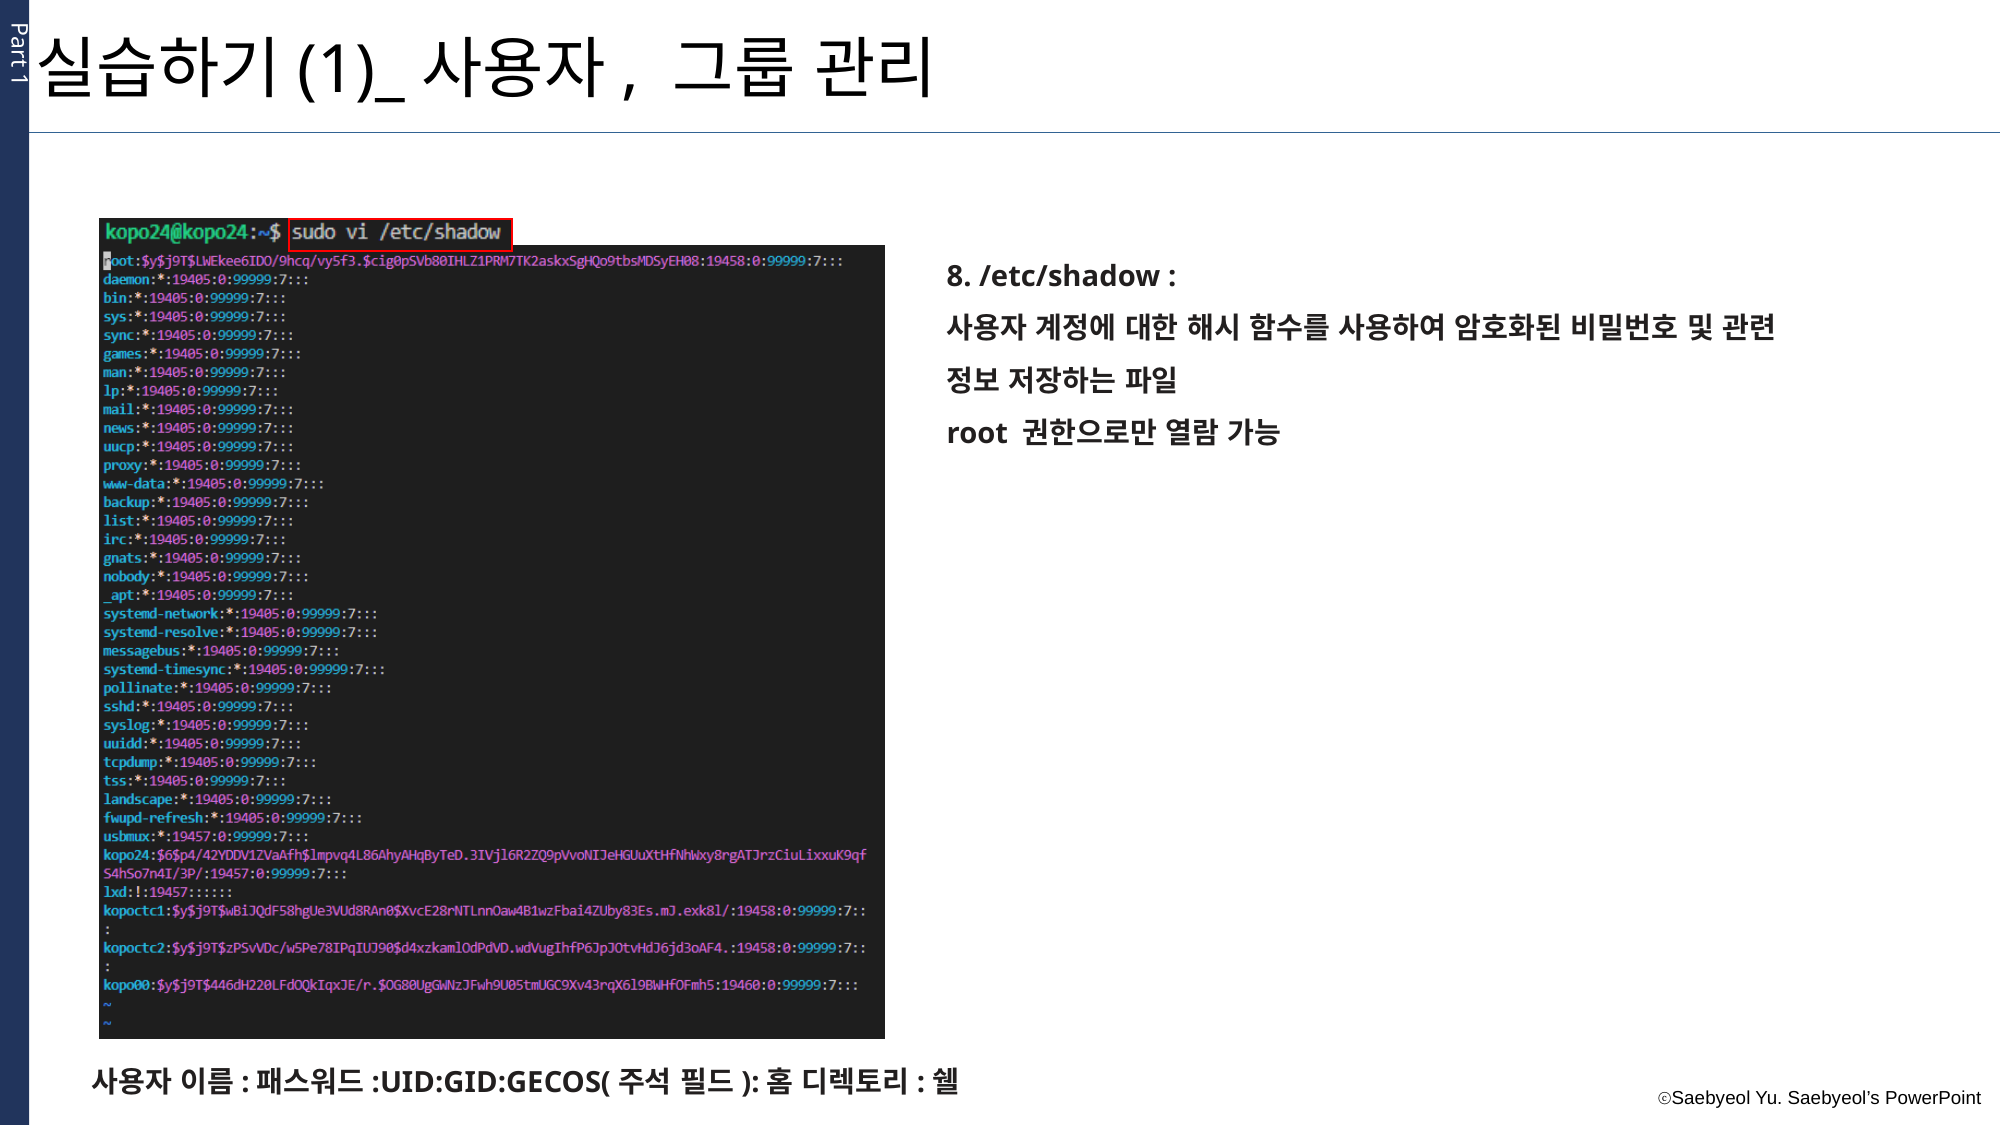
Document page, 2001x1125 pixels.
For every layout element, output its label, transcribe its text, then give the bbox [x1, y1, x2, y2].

text_box 실습하기(1)_사용자, 그룹 관리 [42, 18, 953, 113]
picture [98, 218, 885, 1039]
text_box [0, 312, 30, 1125]
text_box [0, 0, 30, 8]
text_box 사용자 이름:패스워드:UID:GID:GECOS(주석 필드):홈 디렉토리:쉘 [76, 1038, 974, 1106]
text_box Part 1 [0, 8, 42, 312]
text_box 8. /etc/shadow : 사용자 계정에 대한 해시 함수를 사용하여 암호화된 비밀번호 및 관련 정보 저장하는 파일 root 권한으로만 열람 가능 [931, 232, 1840, 457]
